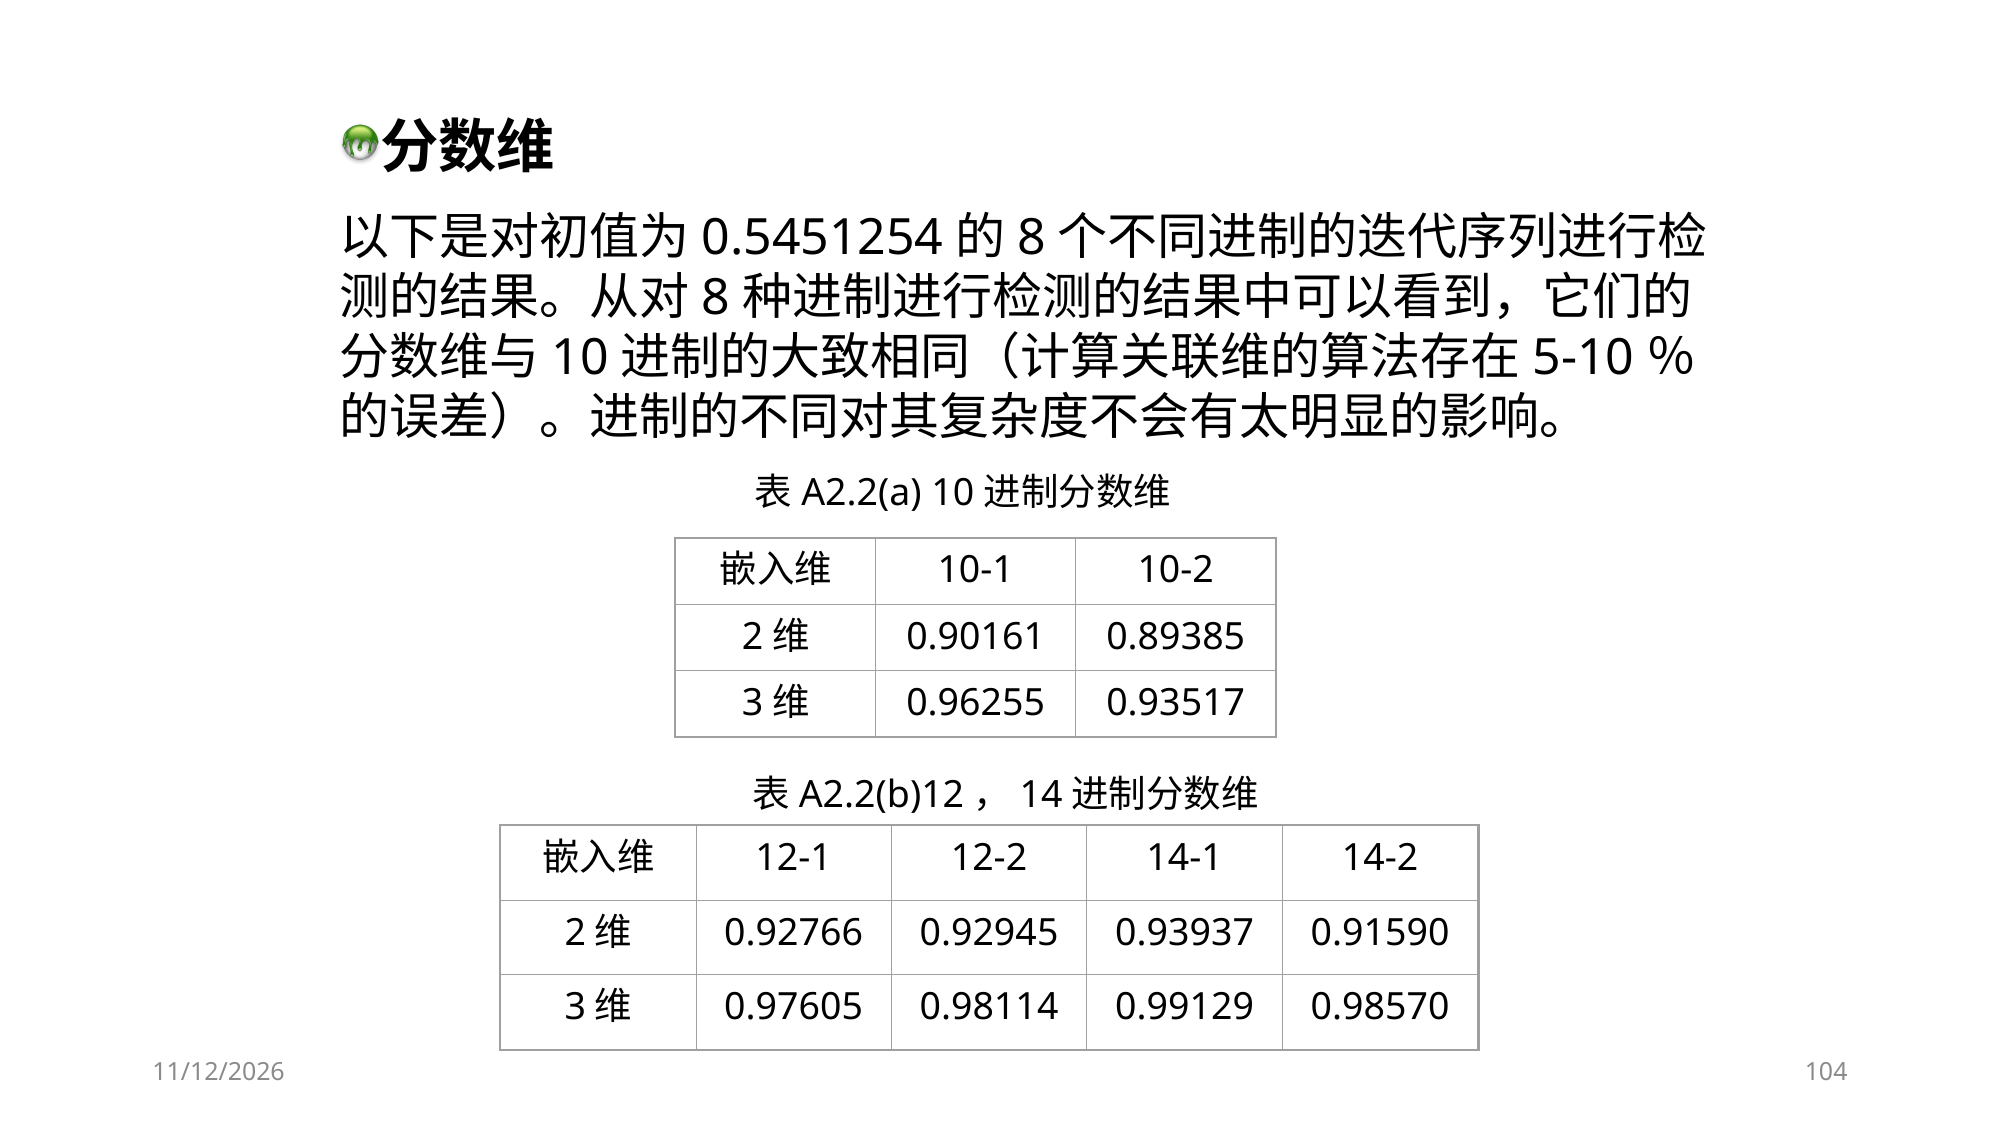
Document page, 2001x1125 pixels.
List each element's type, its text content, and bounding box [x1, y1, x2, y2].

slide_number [137, 1042, 588, 1103]
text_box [499, 824, 1479, 1050]
text_box 表A2.2(b)12，14进制分数维 [737, 762, 1275, 823]
picture [339, 123, 381, 165]
text_box 表A2.2(a) 10进制分数维 [740, 456, 1216, 521]
slide_number 104 [1412, 1042, 1863, 1103]
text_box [674, 537, 1277, 738]
text_box 分数维 以下是对初值为0.5451254的8个不同进制的迭代序列进行检测的结果。从对8种进制进行检测的结果中可以看到，它们的分数维与10进制的大致相同（计算关联维的算法存在5-10％的误差）。进制的不同对其复杂度不会有太明显的影响。 [324, 101, 1750, 452]
